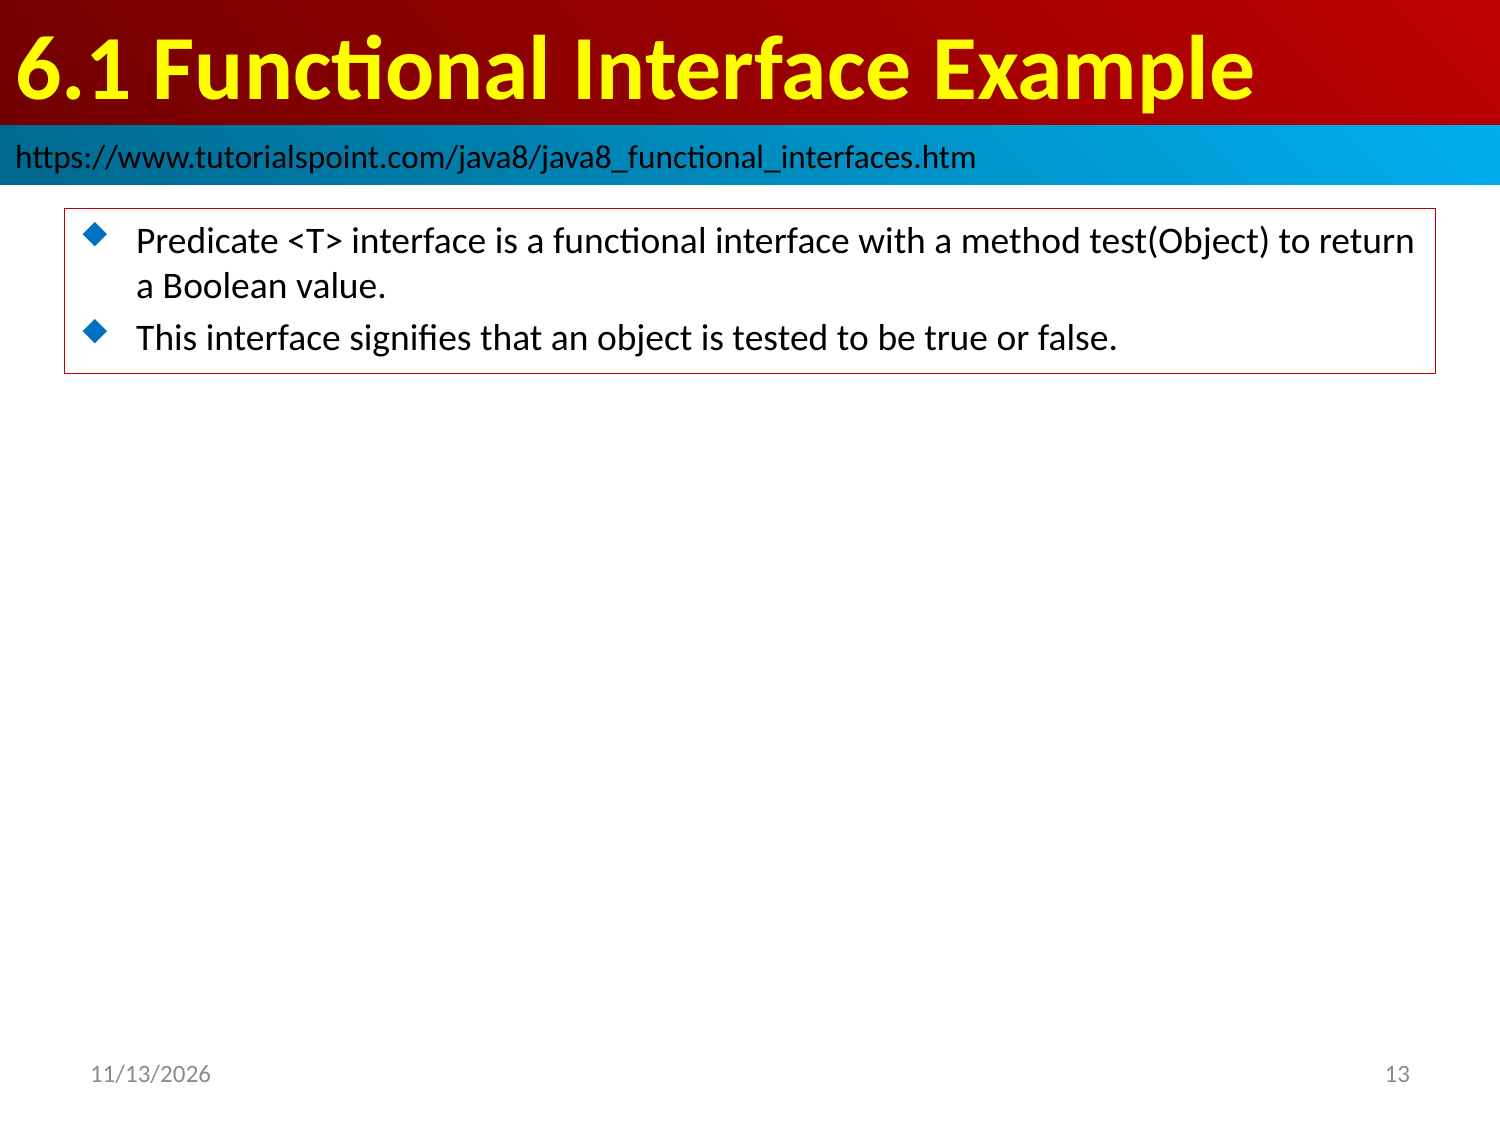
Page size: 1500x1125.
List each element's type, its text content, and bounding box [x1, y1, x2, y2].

title 6.1 Functional Interface Example [0, 0, 1500, 125]
text_box https://www.tutorialspoint.com/java8/java8_functional_interfaces.htm [0, 125, 1500, 185]
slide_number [75, 1042, 425, 1103]
slide_number 13 [1074, 1042, 1425, 1103]
text_box Predicate <T> interface is a functional interface with a method test(Object) to return a Boolean value. This interface signifies that an object is tested to be true or false. [64, 208, 1436, 374]
